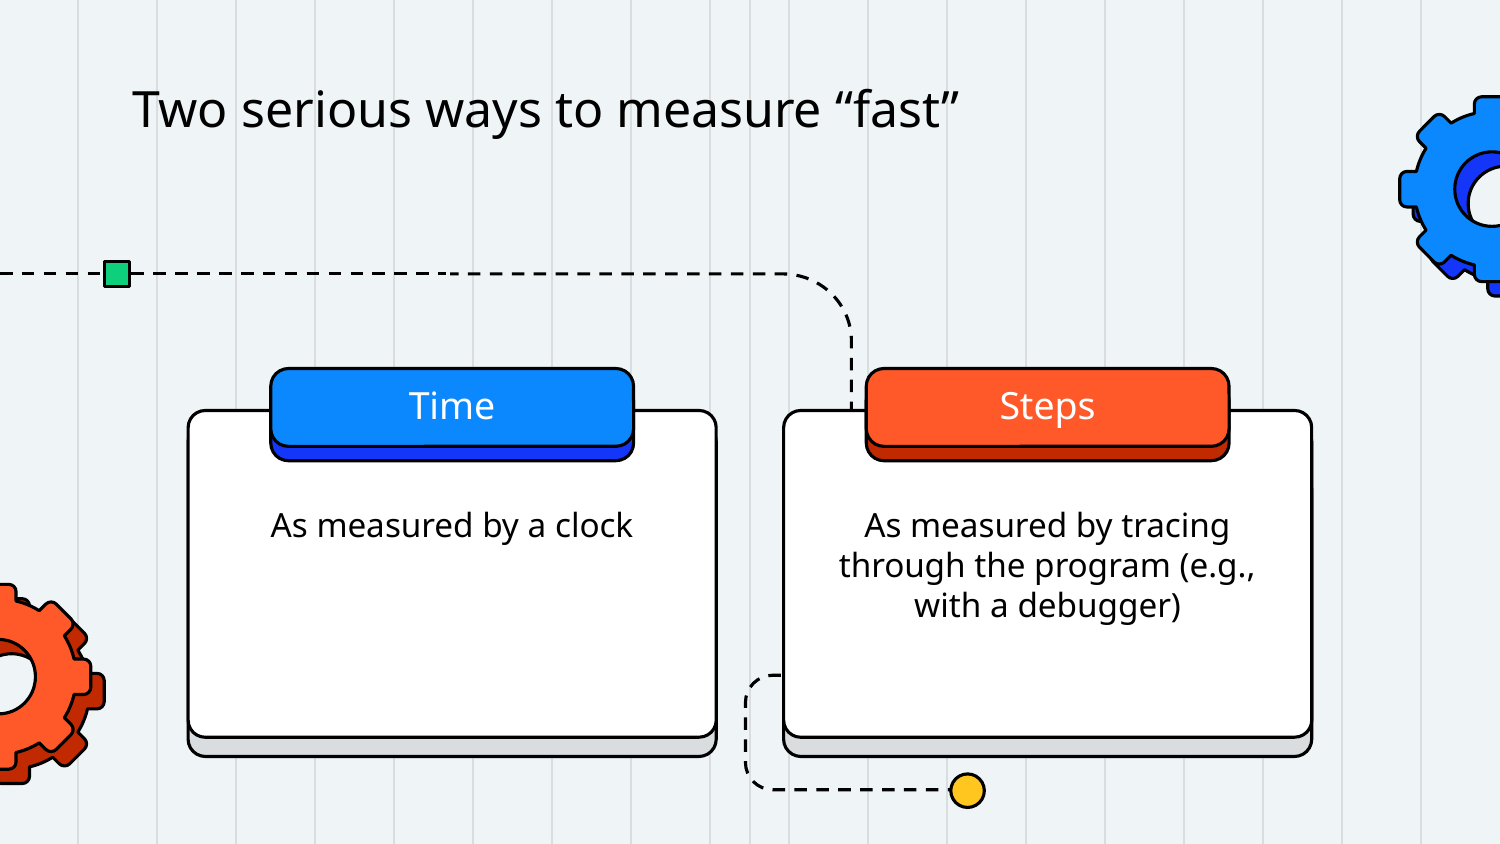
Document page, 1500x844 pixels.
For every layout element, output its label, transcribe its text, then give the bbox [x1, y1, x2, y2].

title Steps [898, 370, 1197, 442]
title Two serious ways to measure “fast” [117, 62, 1383, 157]
list As measured by a clock [218, 489, 686, 686]
list As measured by tracing through the program (e.g., with a debugger) [814, 489, 1282, 686]
title Time [302, 370, 602, 442]
